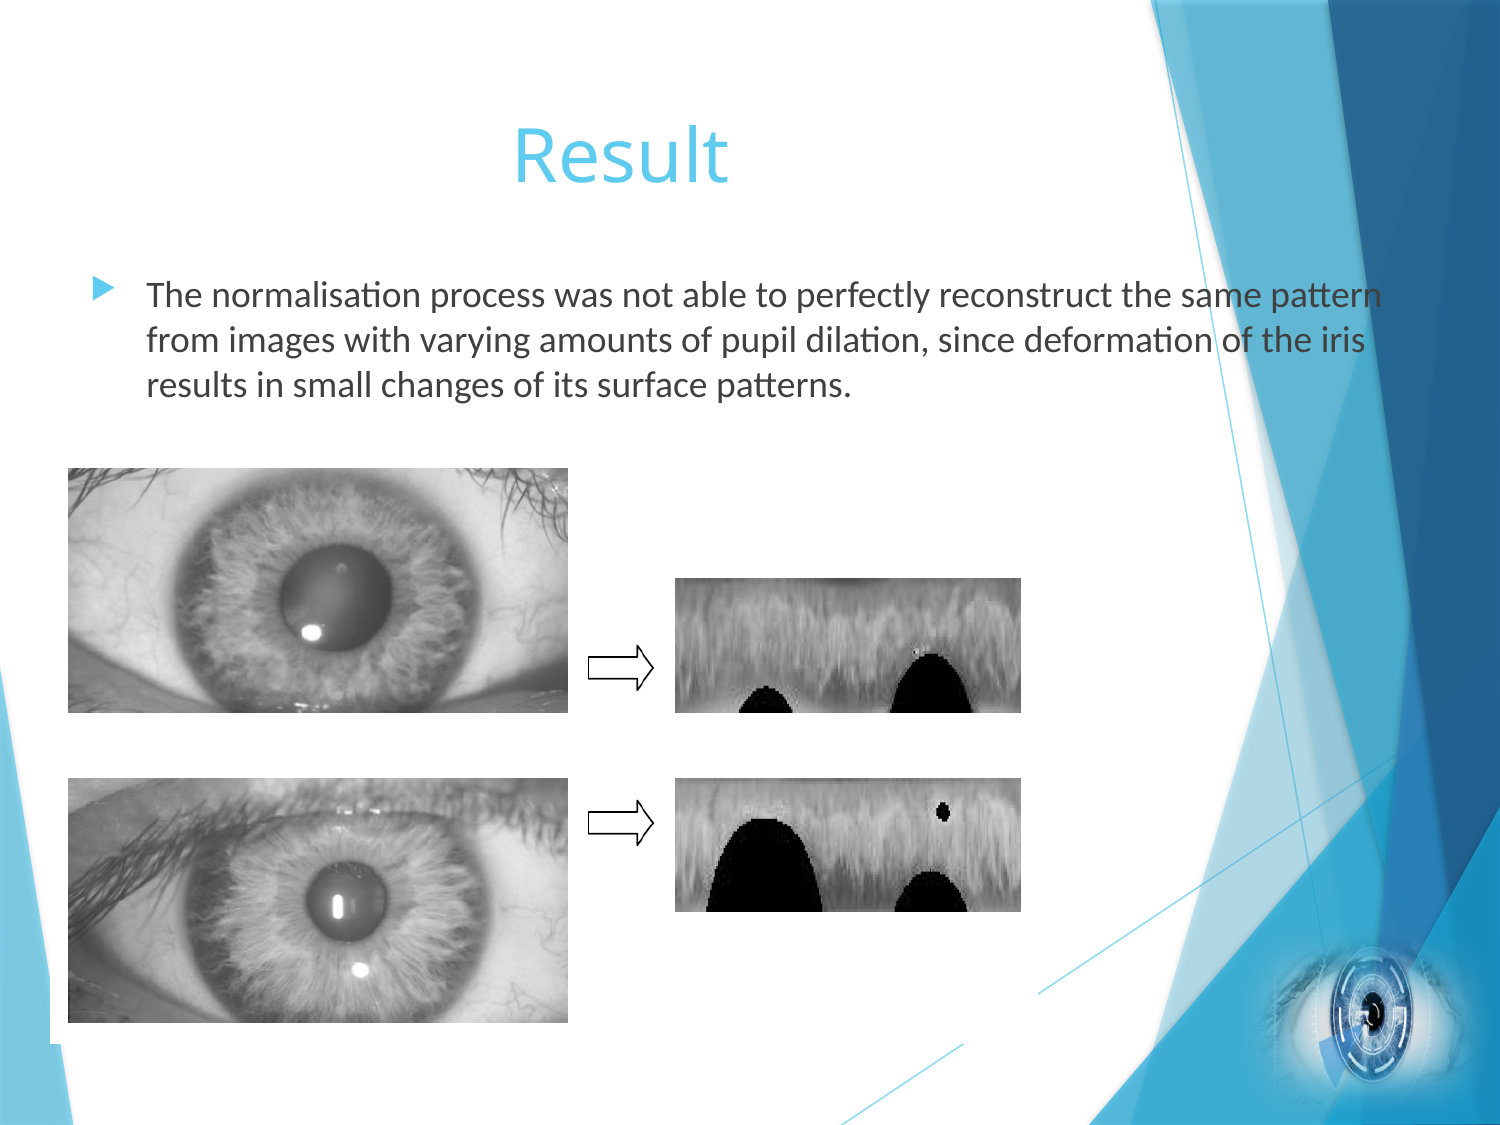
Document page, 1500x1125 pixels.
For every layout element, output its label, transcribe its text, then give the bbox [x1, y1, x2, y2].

list The normalisation process was not able to perfectly reconstruct the same pattern from images with varying amounts of pupil dilation, since deformation of the iris results in small changes of its surface patterns. [75, 262, 1463, 450]
picture [1234, 924, 1500, 1125]
title Result [99, 99, 1142, 225]
picture [49, 449, 1038, 1045]
